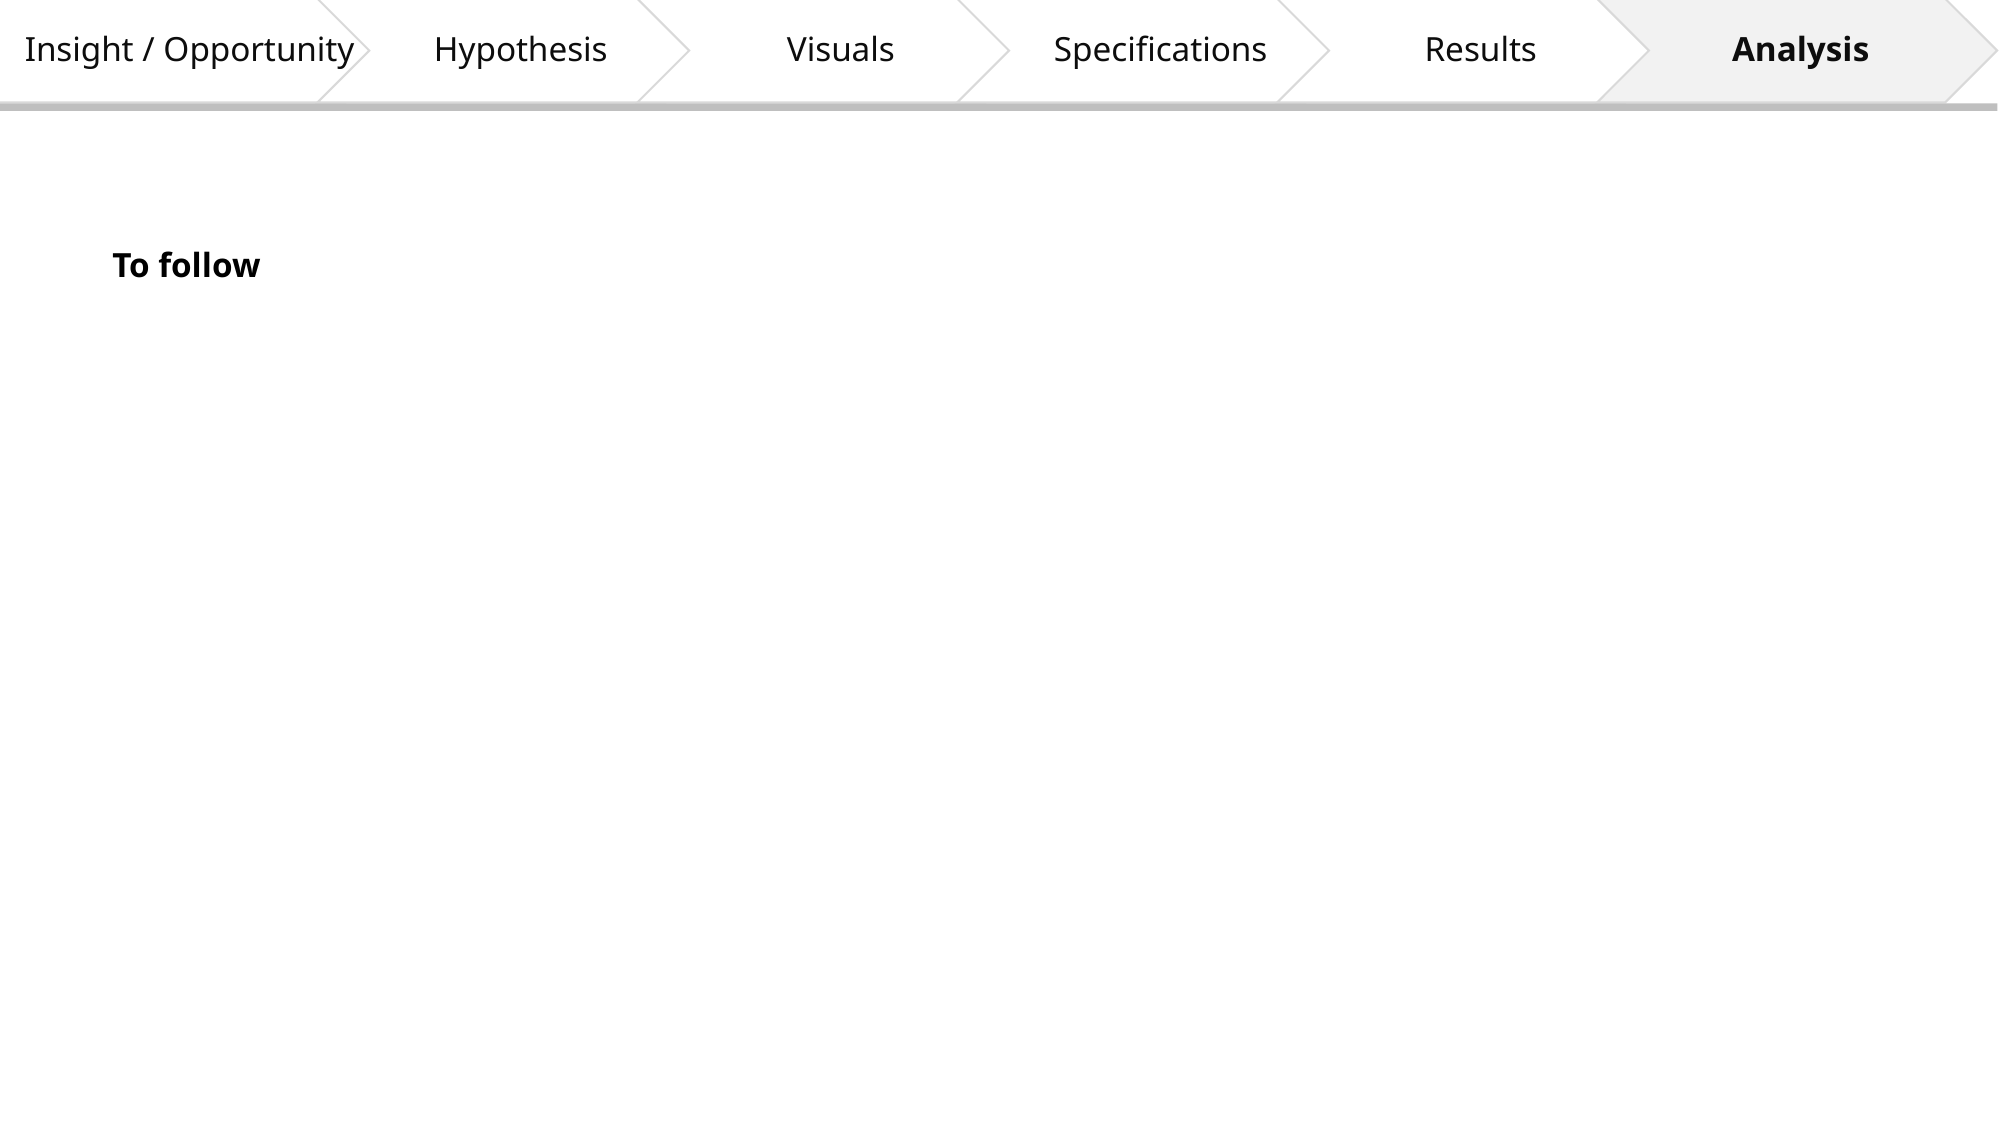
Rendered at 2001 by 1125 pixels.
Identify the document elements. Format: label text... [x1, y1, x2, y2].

text_box To follow [97, 236, 276, 292]
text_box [0, 0, 1998, 103]
text_box [0, 103, 1998, 112]
